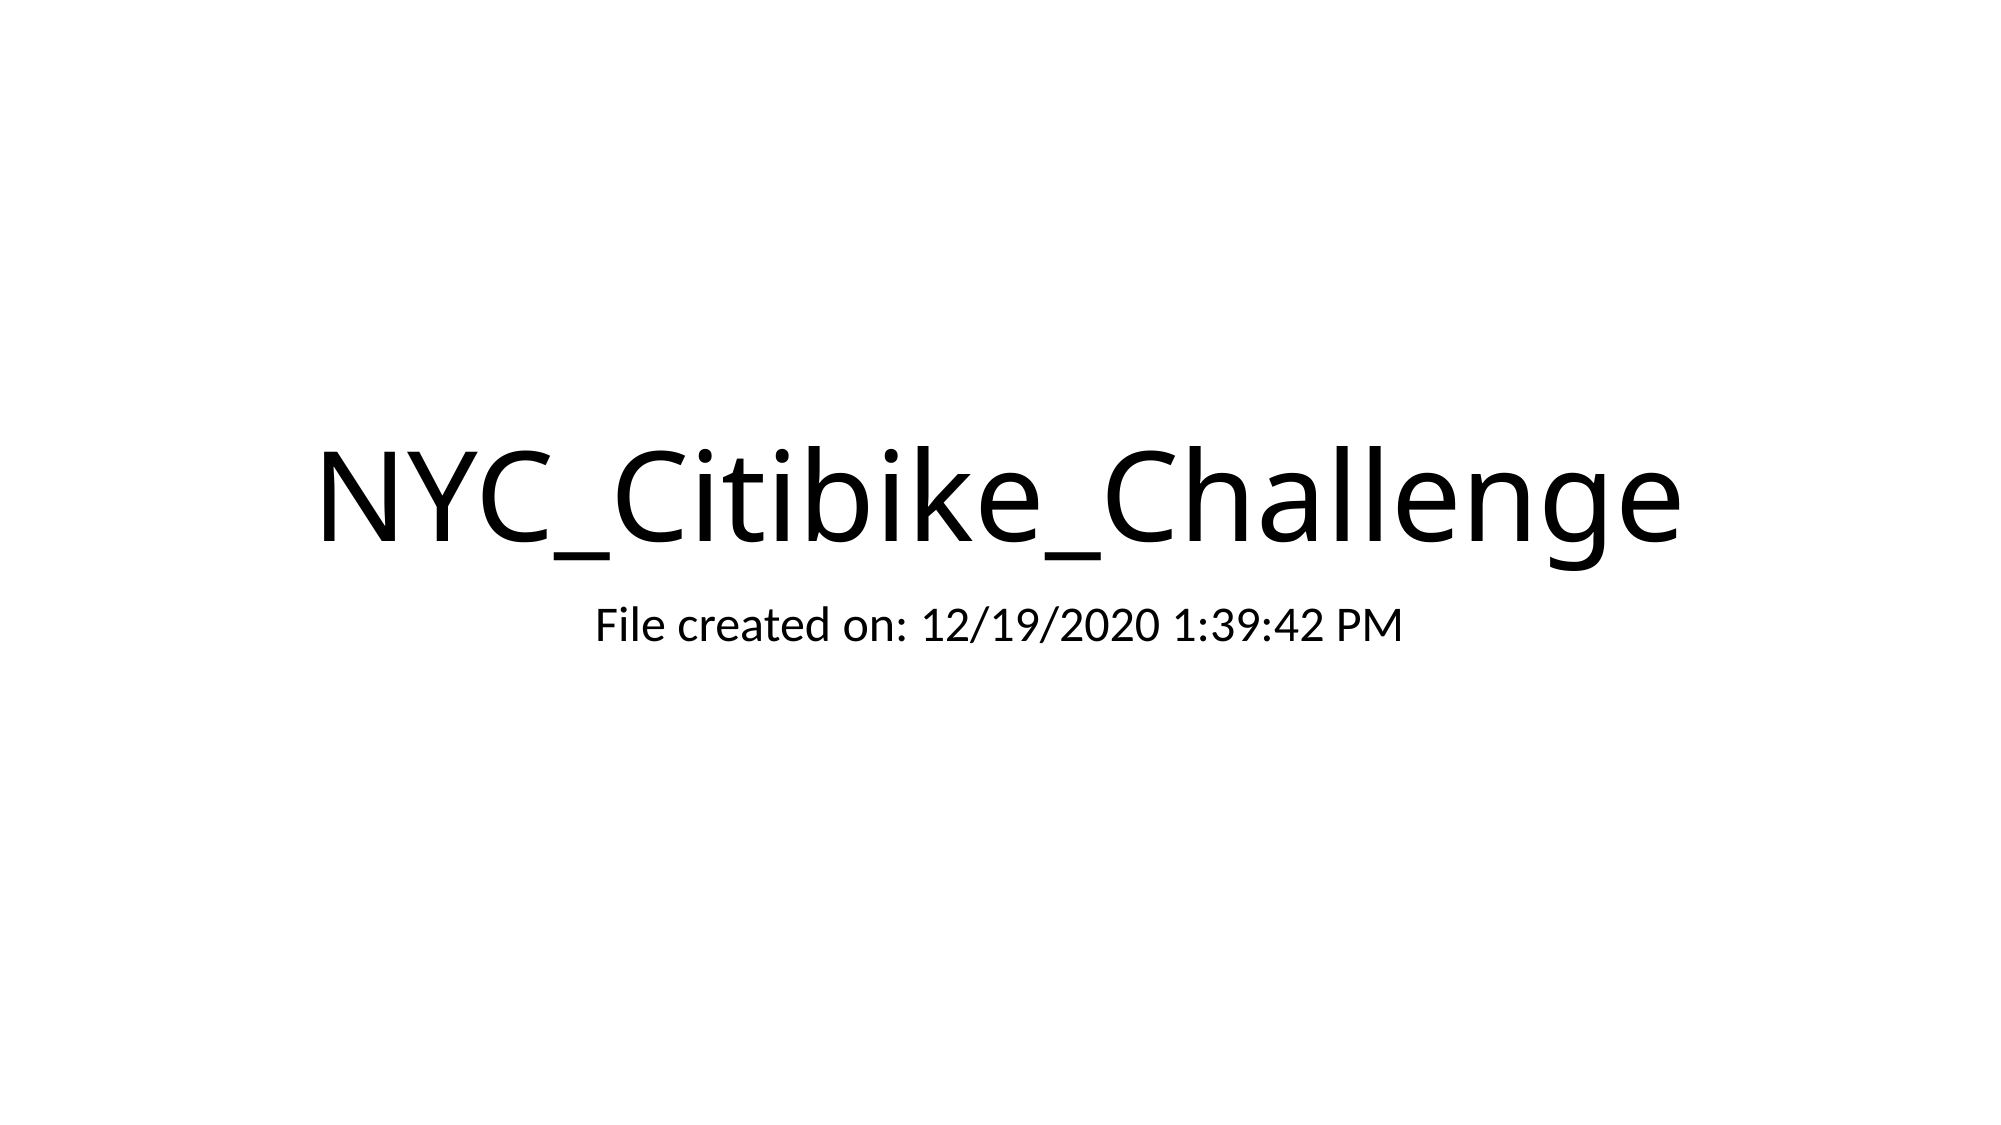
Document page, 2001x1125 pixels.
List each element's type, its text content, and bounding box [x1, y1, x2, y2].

subtitle File created on: 12/19/2020 1:39:42 PM [249, 590, 1750, 863]
title NYC_Citibike_Challenge [249, 184, 1750, 576]
